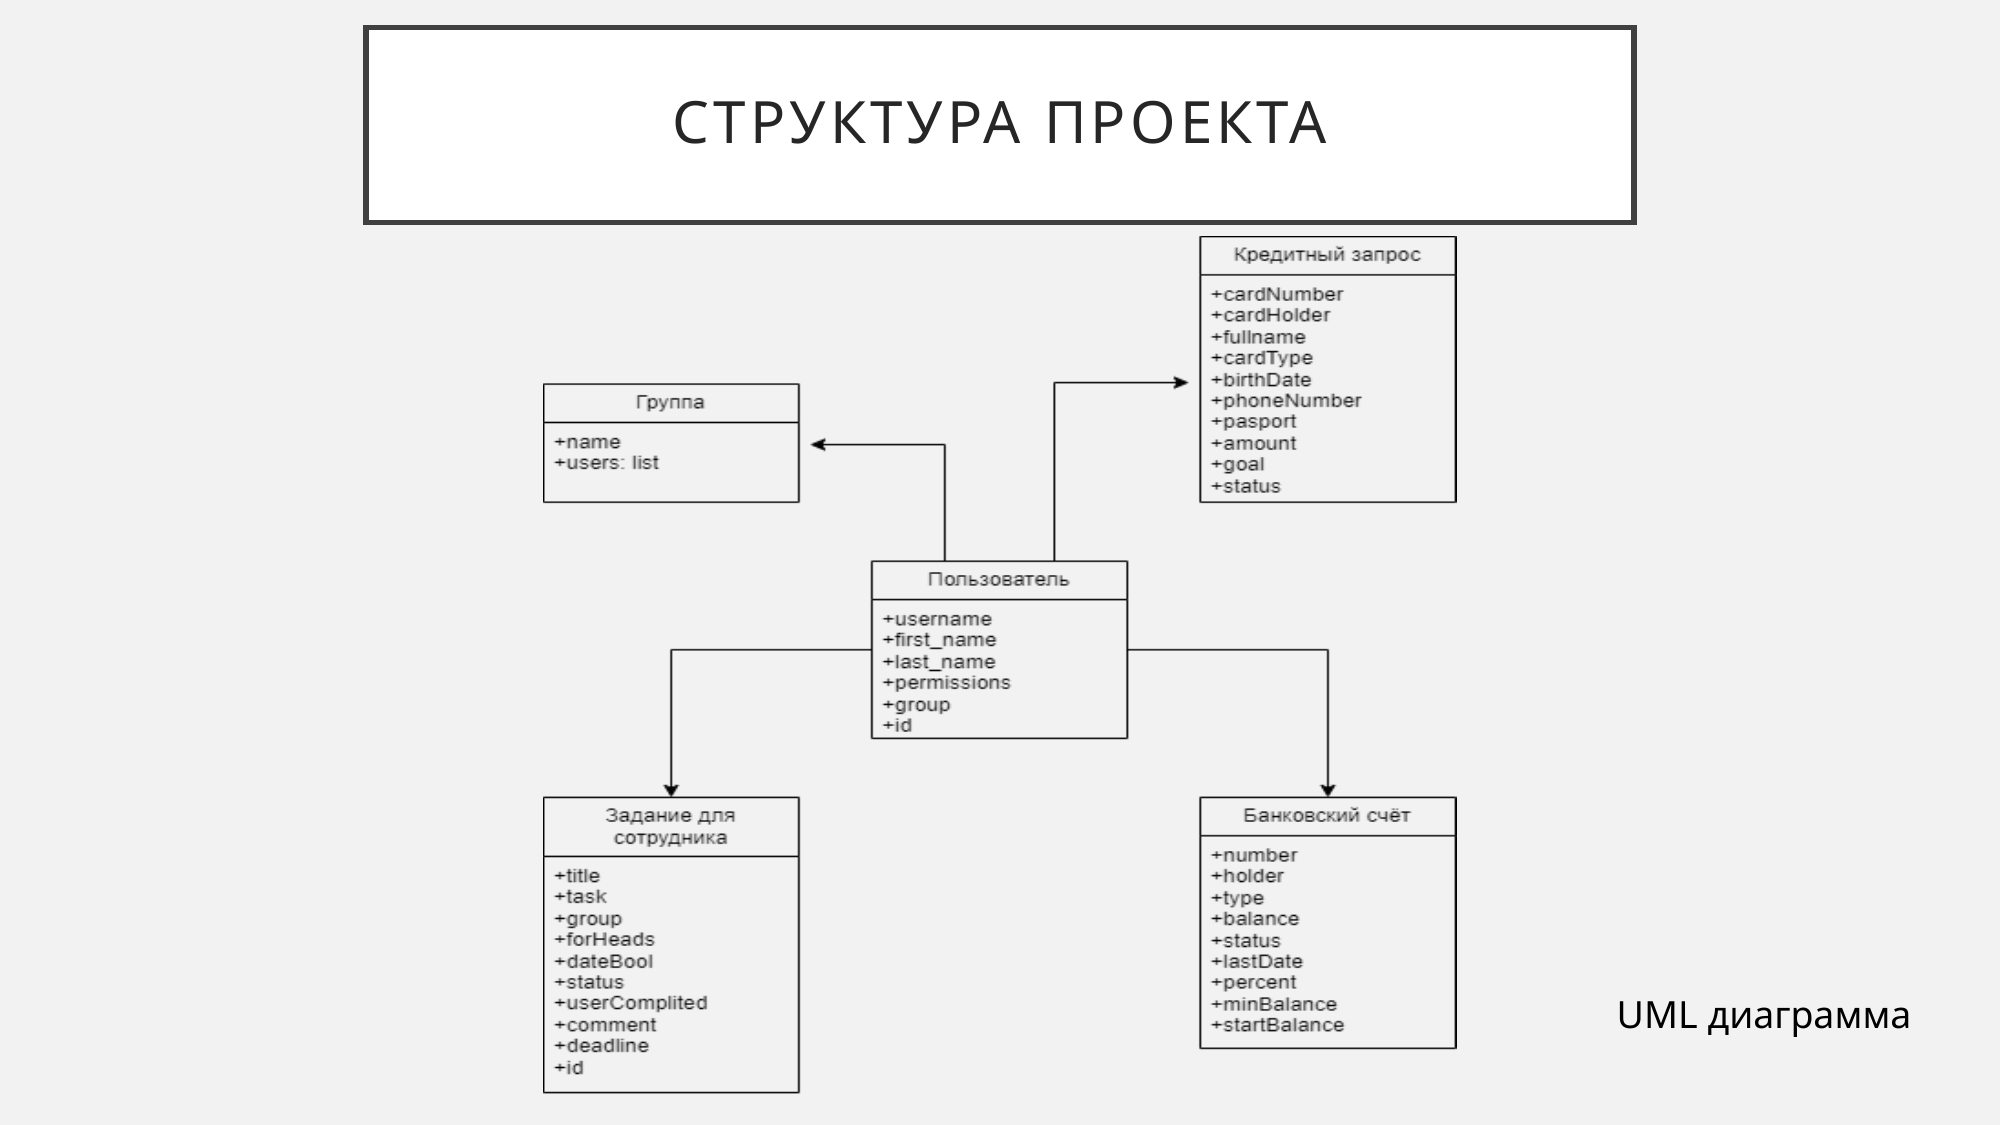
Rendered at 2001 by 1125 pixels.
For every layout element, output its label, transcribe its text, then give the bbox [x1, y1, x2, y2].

title Структура проекта [363, 25, 1637, 225]
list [543, 236, 1457, 1098]
text_box UML диаграмма [1601, 983, 2000, 1043]
